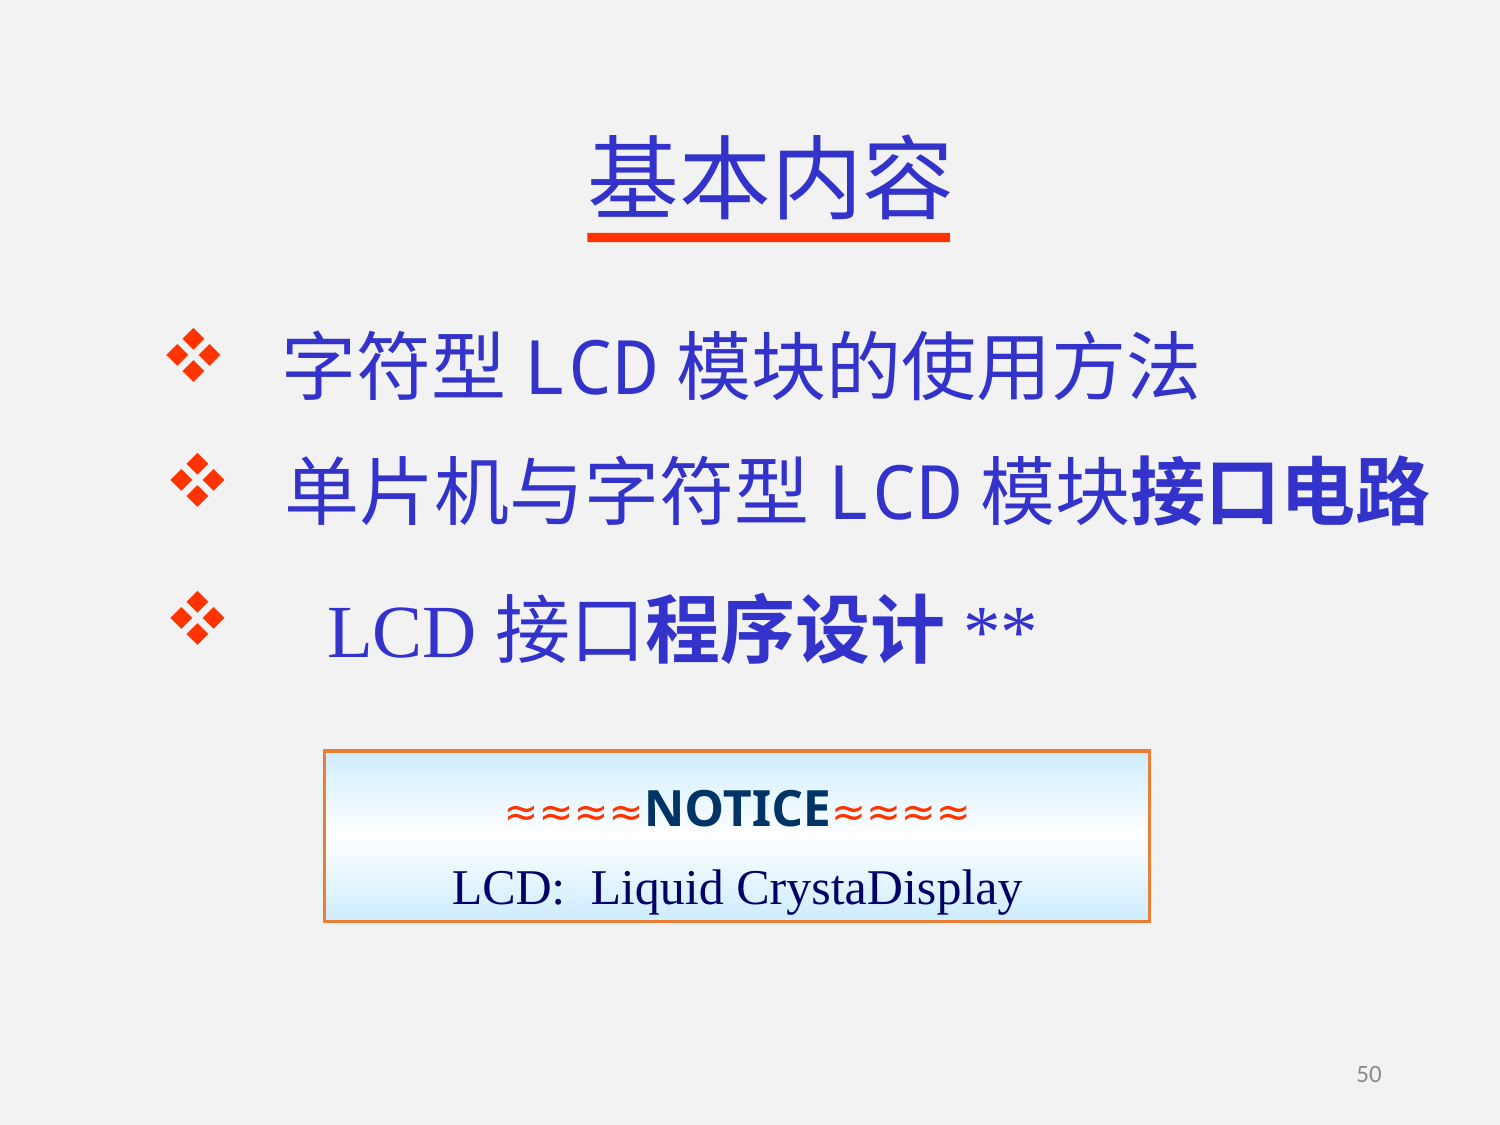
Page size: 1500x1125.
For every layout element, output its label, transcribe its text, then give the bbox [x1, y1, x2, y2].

text_box ≈≈≈≈NOTICE≈≈≈≈ LCD: Liquid CrystaDisplay [324, 751, 1150, 922]
slide_number 50 [1059, 1042, 1397, 1103]
text_box LCD接口程序设计** [149, 574, 1292, 680]
text_box 基本内容 [572, 113, 999, 239]
text_box 字符型LCD模块的使用方法 [146, 312, 1365, 418]
text_box 单片机与字符型LCD模块接口电路 [150, 437, 1475, 543]
